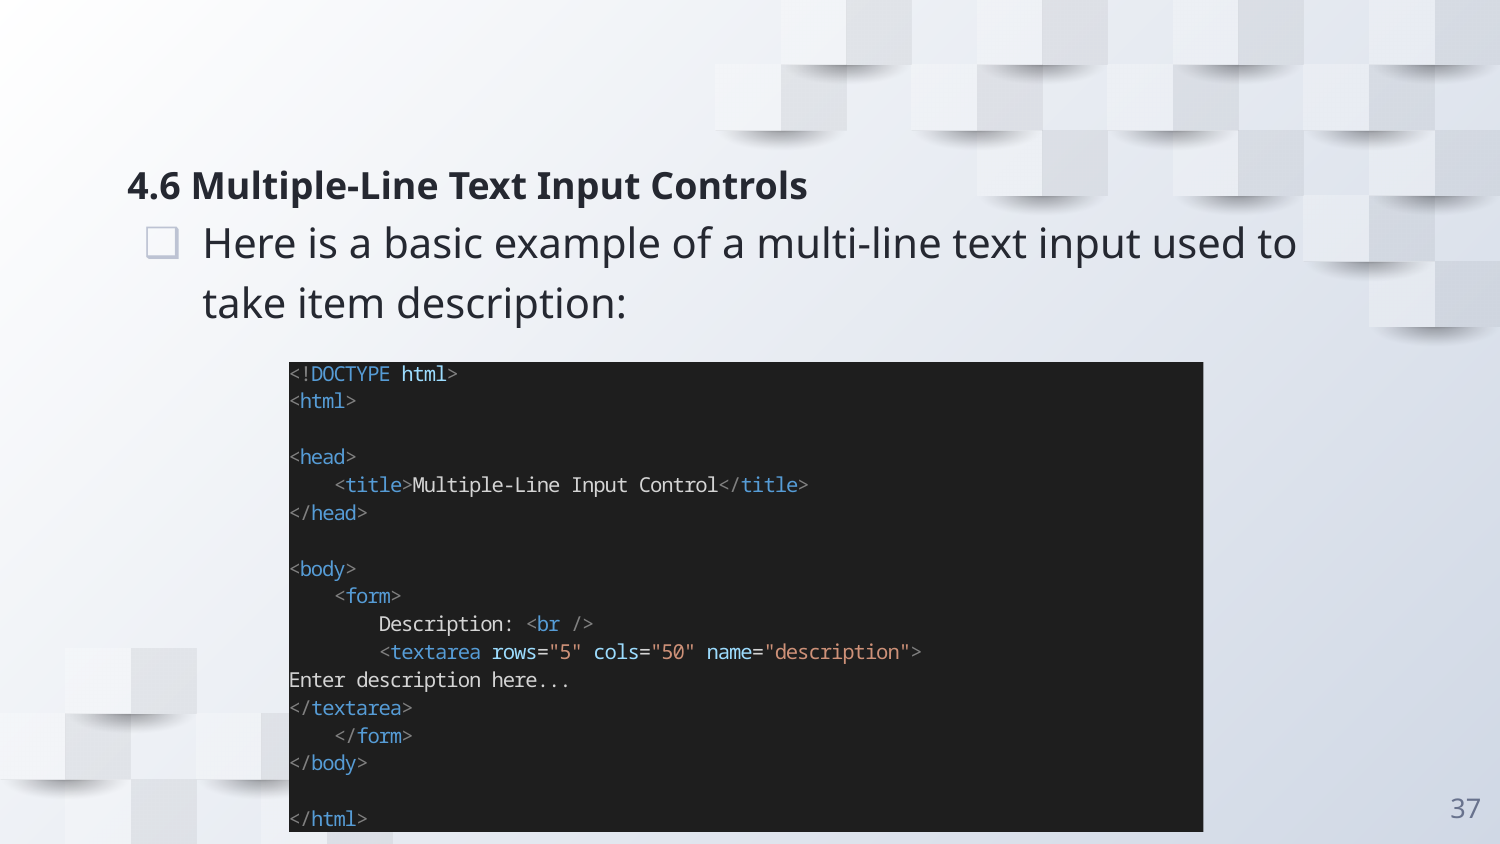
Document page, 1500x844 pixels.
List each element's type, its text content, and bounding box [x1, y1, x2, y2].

list Here is a basic example of a multi-line text input used to take item description: [127, 206, 1373, 688]
picture [715, 0, 1500, 347]
title 4.6 Multiple-Line Text Input Controls [127, 66, 836, 206]
slide_number 37 [1431, 776, 1500, 844]
picture [0, 358, 1204, 844]
